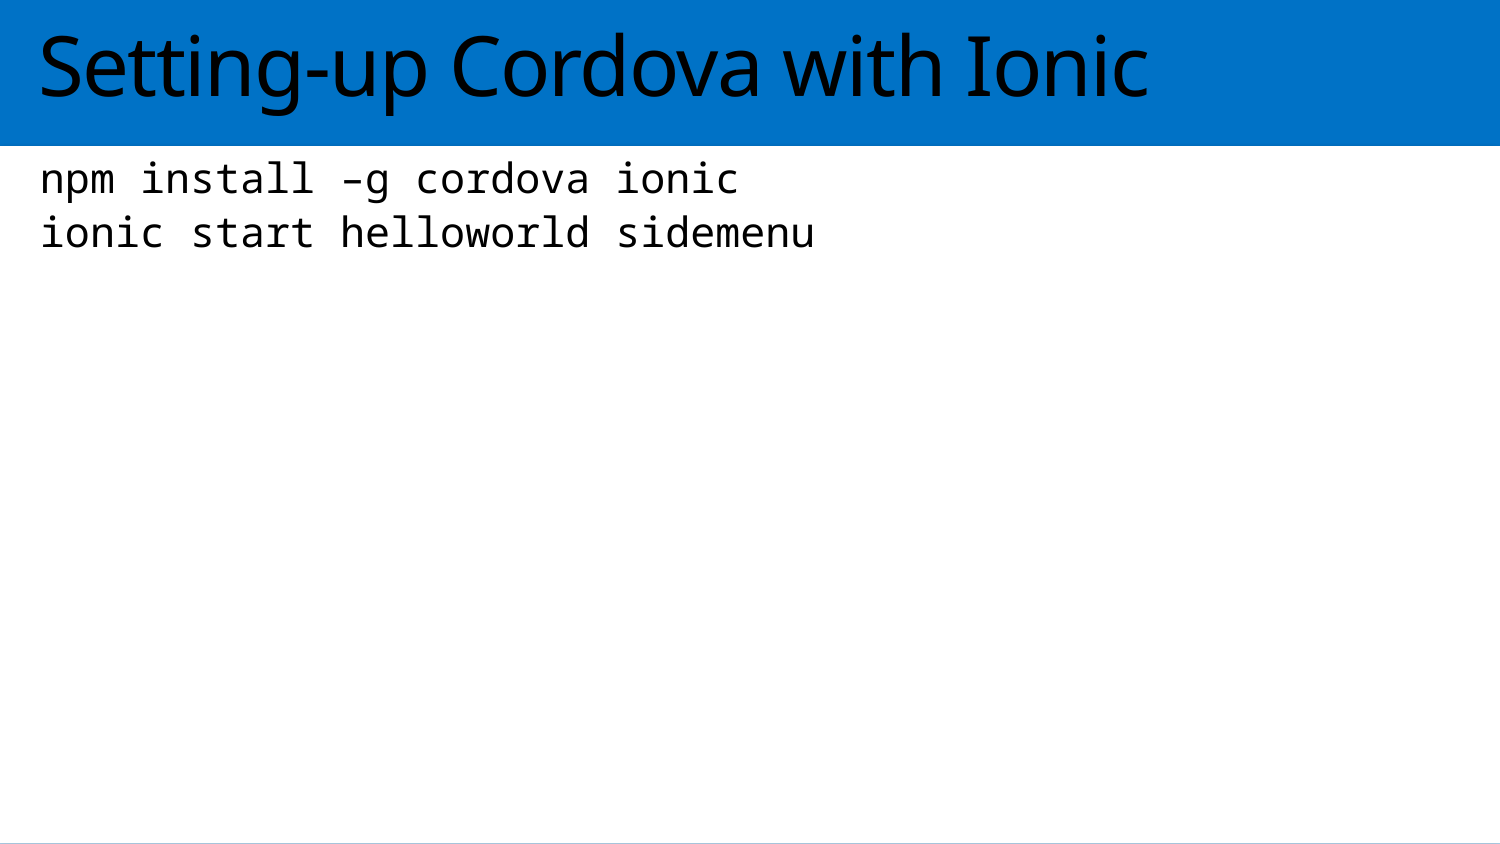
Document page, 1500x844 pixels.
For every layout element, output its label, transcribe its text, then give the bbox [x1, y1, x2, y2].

list npm install –g cordova ionic ionic start helloworld sidemenu [22, 146, 1456, 270]
title Setting-up Cordova with Ionic [20, 13, 1455, 124]
